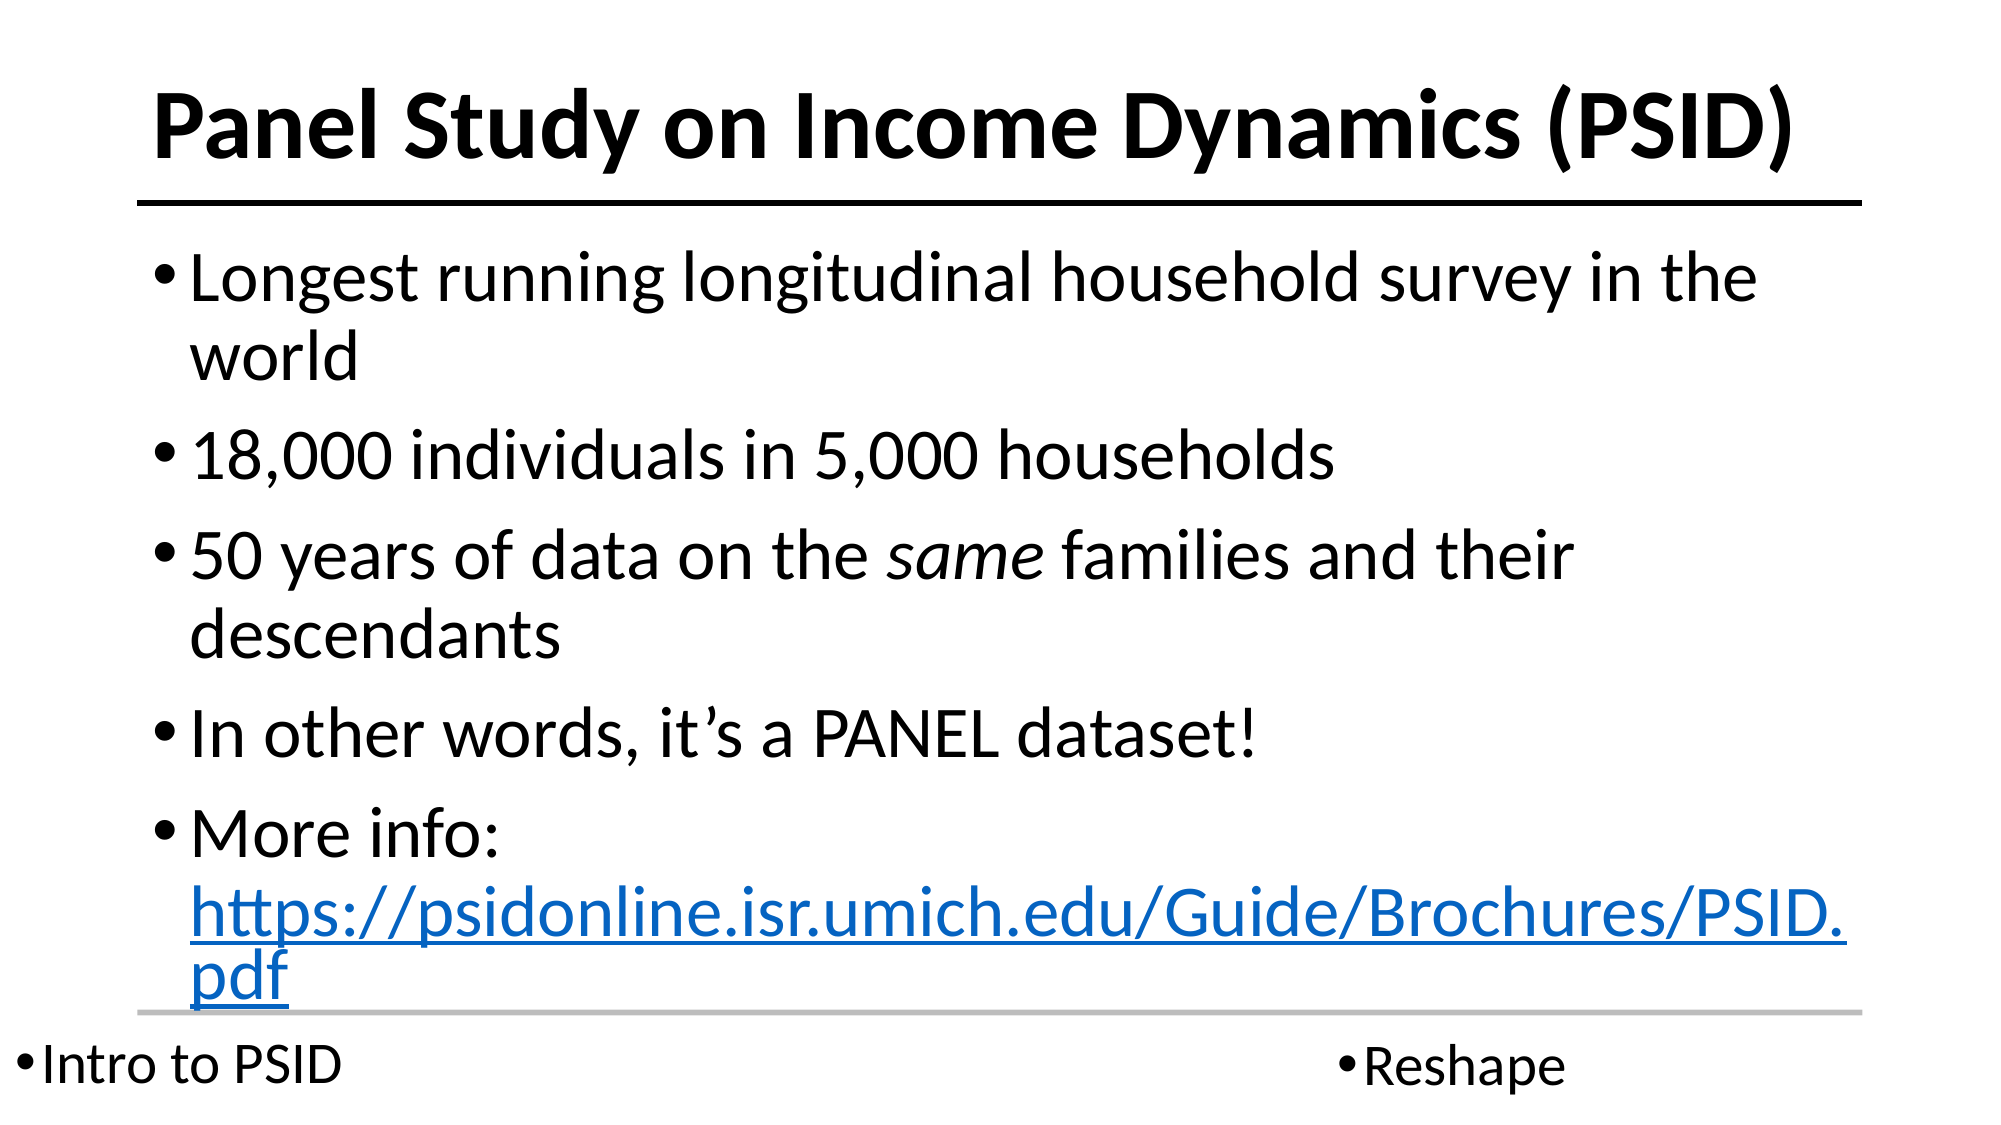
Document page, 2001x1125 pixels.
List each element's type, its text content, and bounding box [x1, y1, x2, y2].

title Panel Study on Income Dynamics (PSID) [134, 19, 1866, 234]
list Intro to PSID [0, 1025, 679, 1105]
list Longest running longitudinal household survey in the world 18,000 individuals in 5,000 households 50 years of data on the same families and their descendants In other words, it’s a PANEL dataset! More info: https://psidonline.isr.umich.edu/Guide/Brochures/PSID.pdf [137, 230, 1863, 998]
list Reshape [1322, 1026, 2000, 1107]
